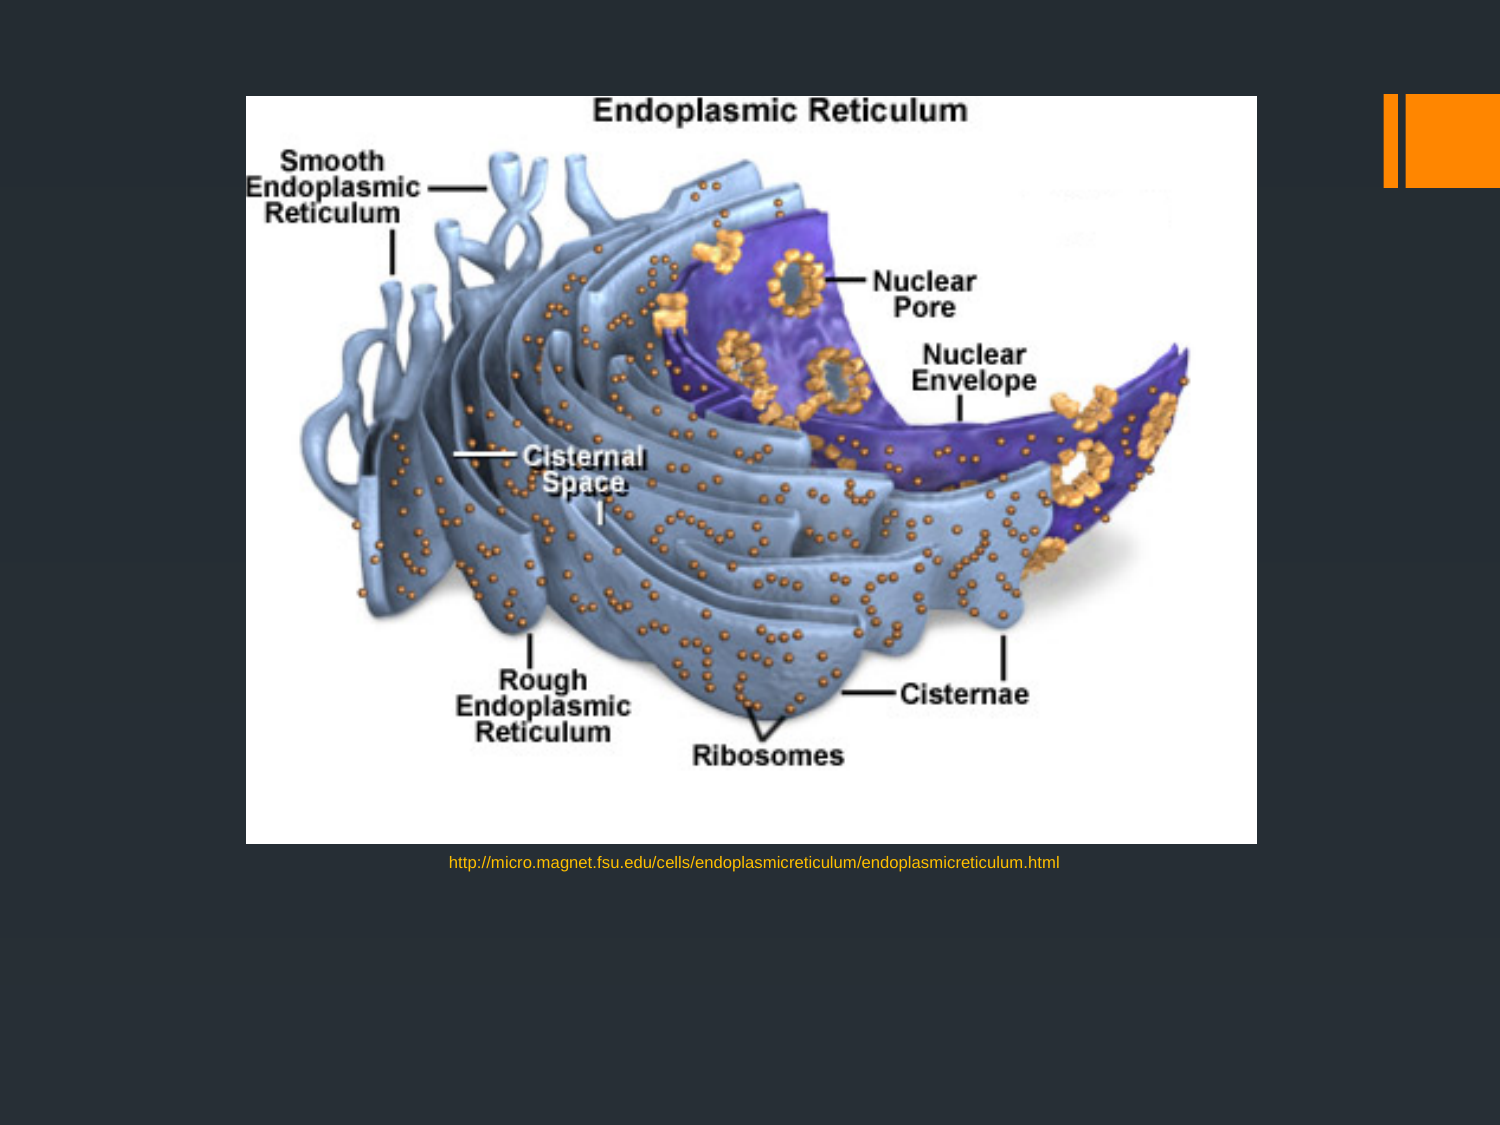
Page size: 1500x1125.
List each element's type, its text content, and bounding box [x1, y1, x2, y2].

picture [245, 95, 1257, 845]
list http://micro.magnet.fsu.edu/cells/endoplasmicreticulum/endoplasmicreticulum.html [246, 854, 1257, 906]
